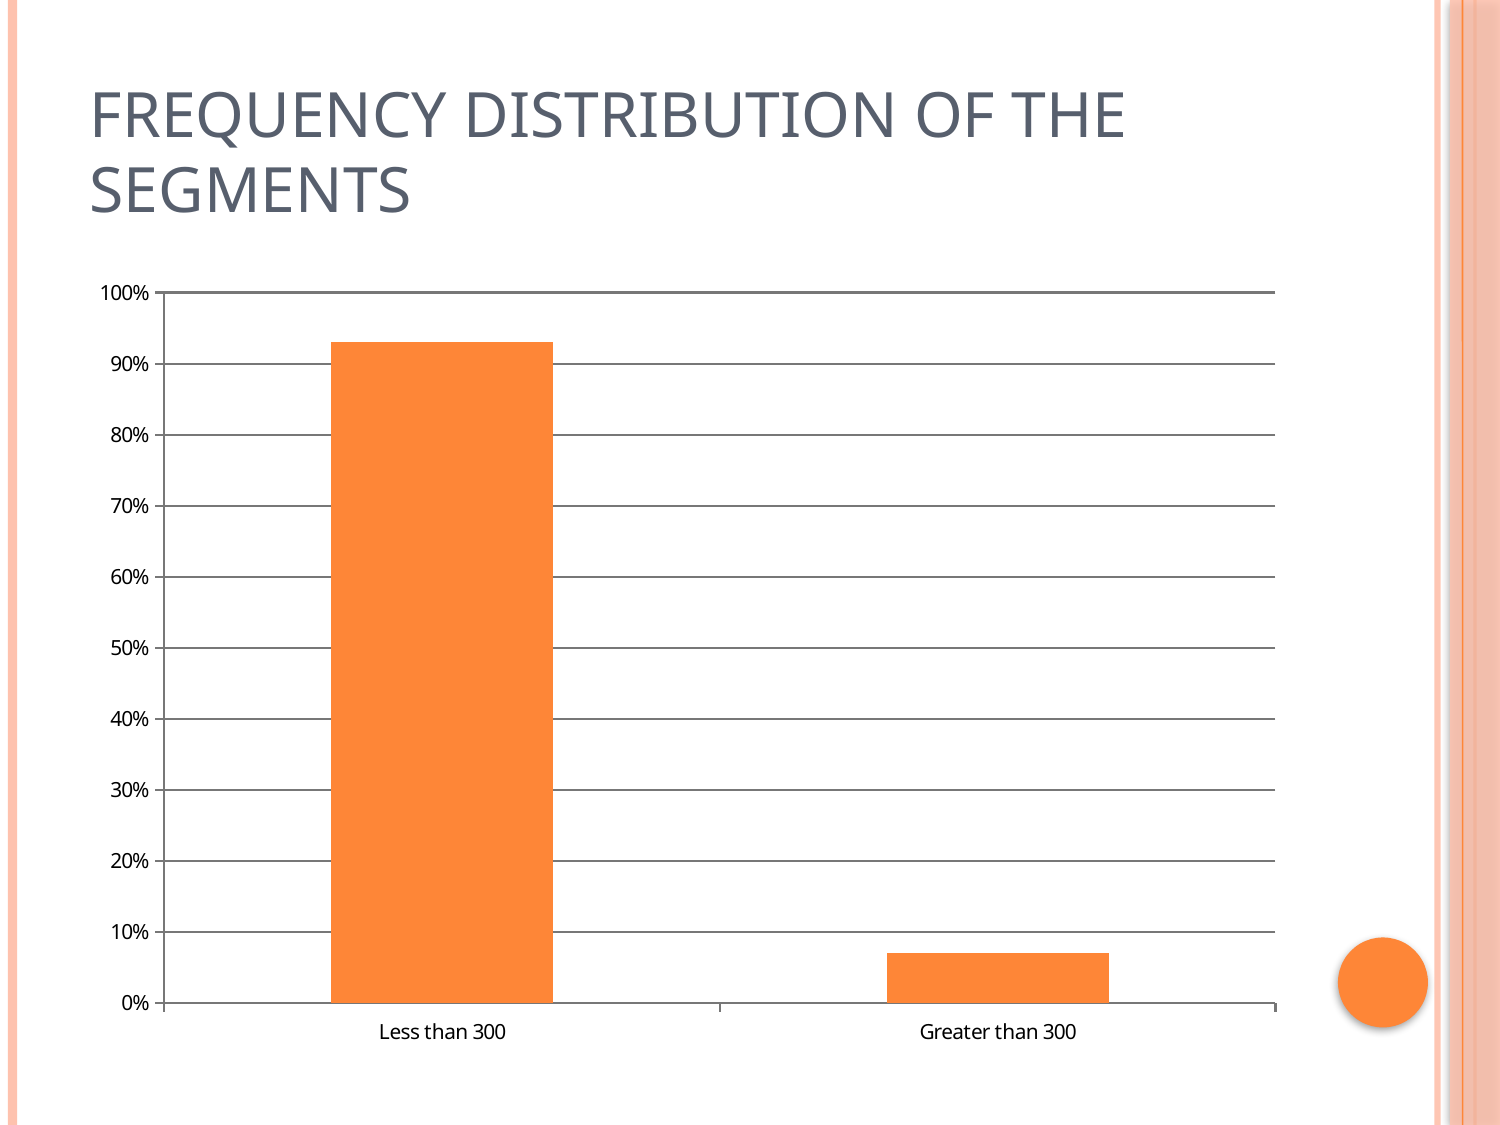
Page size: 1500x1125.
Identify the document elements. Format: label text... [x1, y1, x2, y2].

title Frequency distribution of the Segments [75, 45, 1300, 233]
chart [74, 261, 1301, 1063]
